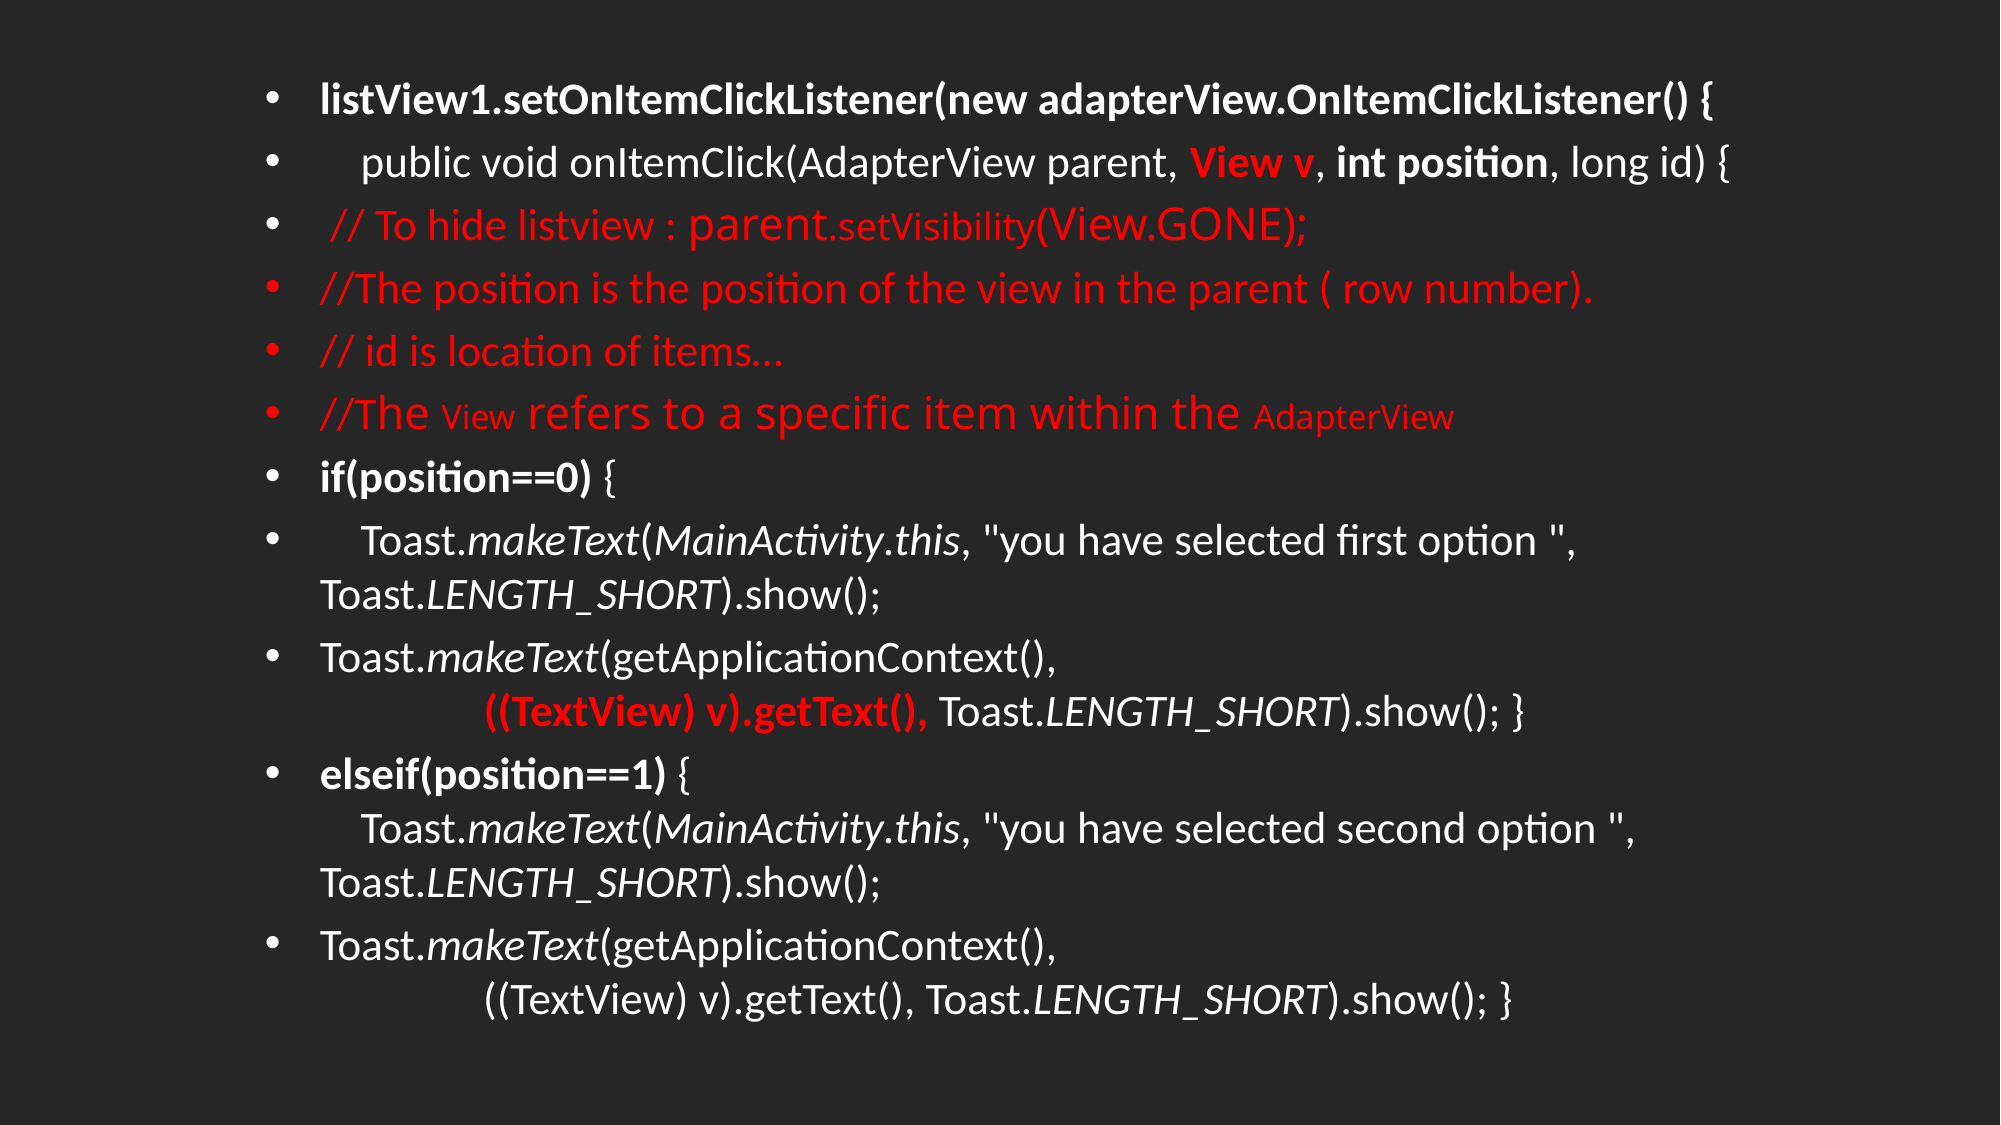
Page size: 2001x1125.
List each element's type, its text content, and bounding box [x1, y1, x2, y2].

list listView1.setOnItemClickListener(new adapterView.OnItemClickListener() { public void onItemClick(AdapterView parent, View v, int position, long id) { // To hide listview : parent.setVisibility(View.GONE); //The position is the position of the view in the parent ( row number). // id is location of items… //The View refers to a specific item within the AdapterView if(position==0) { Toast.makeText(MainActivity.this, "you have selected first option ", Toast.LENGTH_SHORT).show(); Toast.makeText(getApplicationContext(), ((TextView) v).getText(), Toast.LENGTH_SHORT).show(); } elseif(position==1) { Toast.makeText(MainActivity.this, "you have selected second option ", Toast.LENGTH_SHORT).show(); Toast.makeText(getApplicationContext(), ((TextView) v).getText(), Toast.LENGTH_SHORT).show(); } [249, 62, 1750, 1125]
